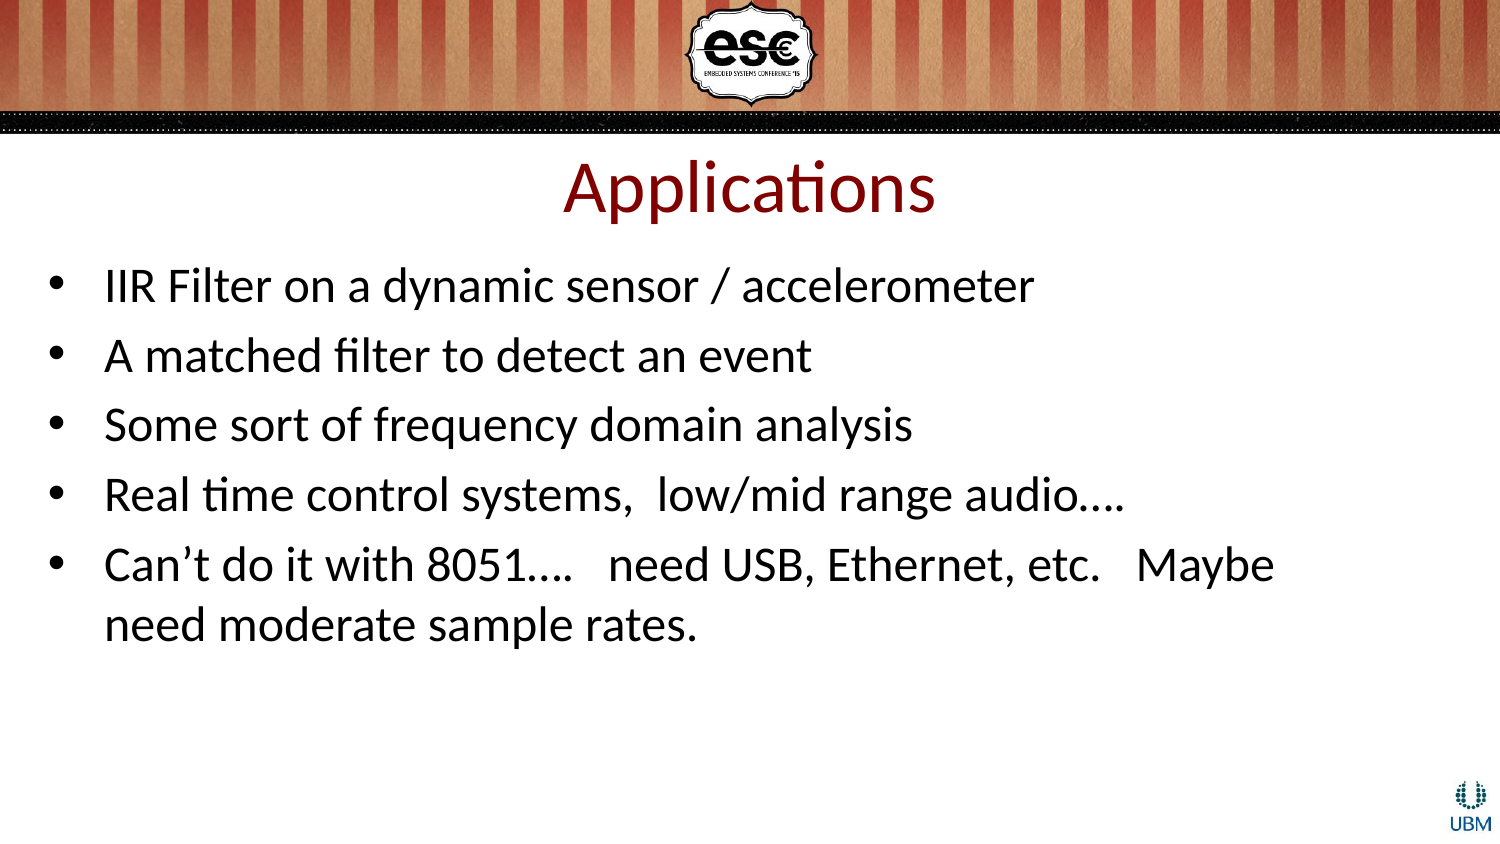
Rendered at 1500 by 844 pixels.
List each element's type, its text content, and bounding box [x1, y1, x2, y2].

list IIR Filter on a dynamic sensor / accelerometer A matched filter to detect an event Some sort of frequency domain analysis Real time control systems, low/mid range audio…. Can’t do it with 8051…. need USB, Ethernet, etc. Maybe need moderate sample rates. [33, 244, 1384, 737]
title Applications [75, 130, 1425, 229]
picture [0, 0, 1500, 844]
